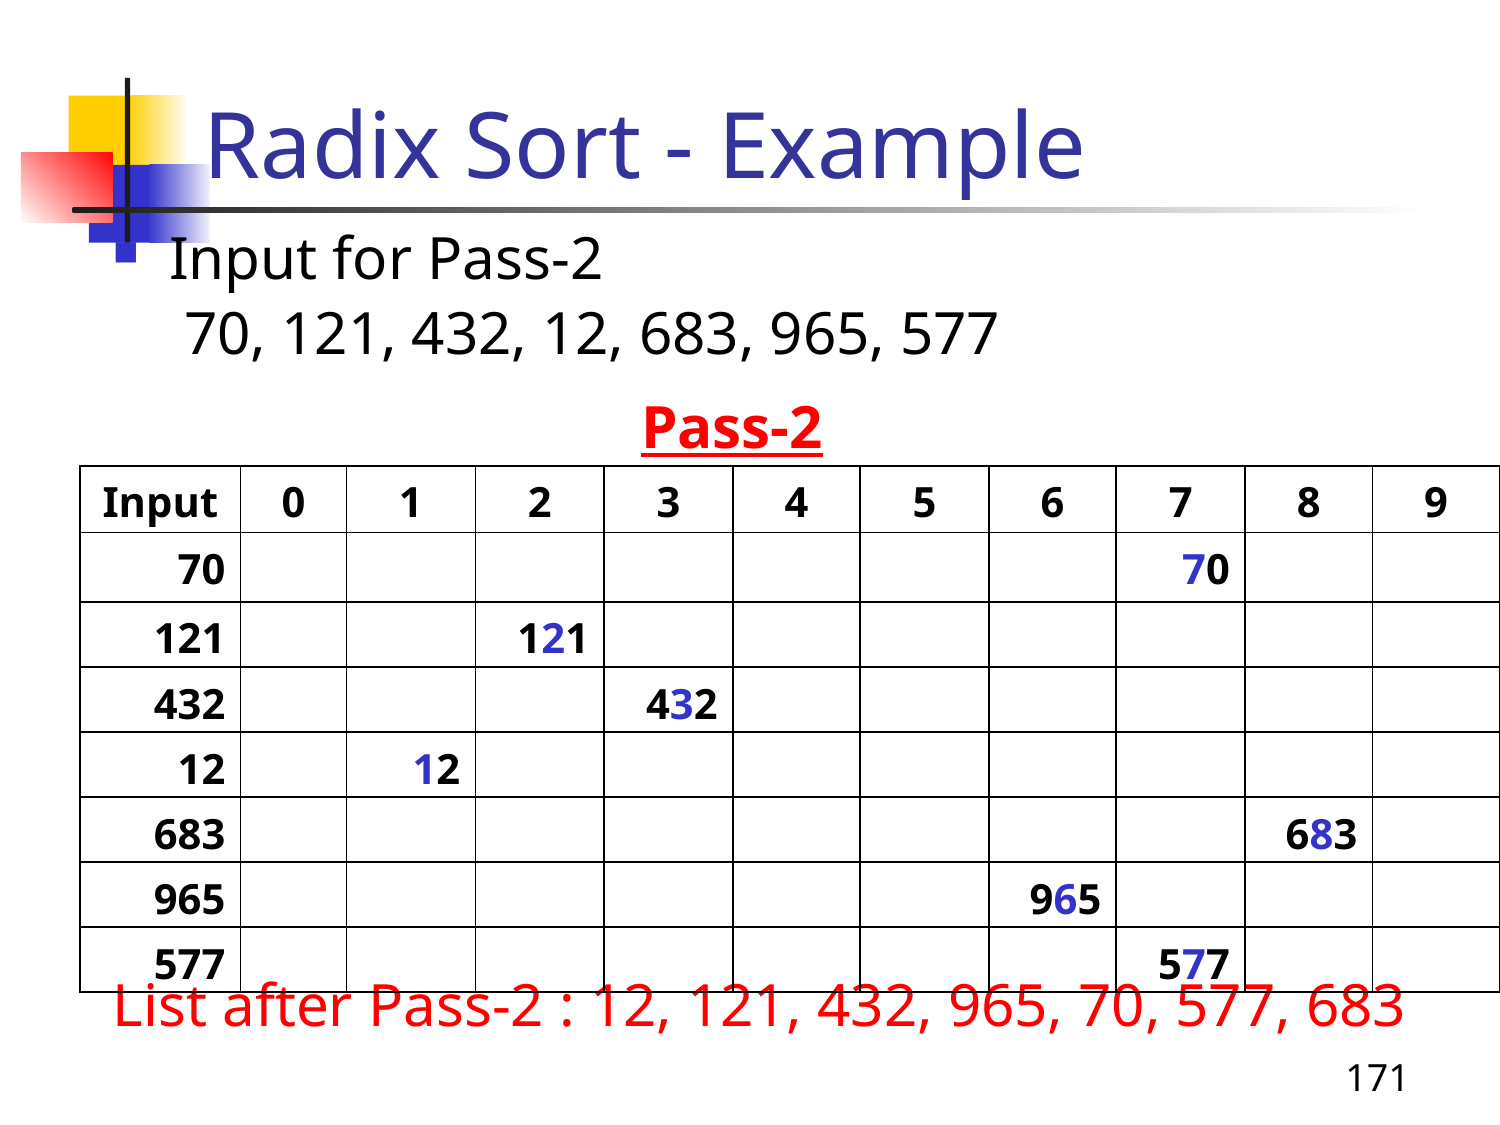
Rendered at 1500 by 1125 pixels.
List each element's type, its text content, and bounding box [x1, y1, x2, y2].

title Radix Sort - Example [188, 16, 1468, 205]
table_cell [1246, 668, 1372, 731]
table_cell 683 [1246, 798, 1372, 861]
table_cell [605, 733, 732, 796]
table_cell [1373, 668, 1499, 731]
table_cell [605, 533, 732, 601]
table_cell 577 [1117, 928, 1244, 991]
table_cell [1117, 863, 1244, 926]
table_cell 432 [81, 668, 240, 731]
table_cell [861, 798, 988, 861]
table_cell [1117, 603, 1244, 666]
table_cell [347, 928, 475, 991]
table_cell [990, 733, 1115, 796]
table_cell [990, 928, 1115, 991]
table_cell [734, 668, 859, 731]
table_cell [861, 928, 988, 991]
table_cell [734, 863, 859, 926]
table_cell [734, 798, 859, 861]
table_cell [1373, 863, 1499, 926]
table_cell [347, 668, 475, 731]
table_cell 432 [605, 668, 732, 731]
table_cell [861, 668, 988, 731]
table_cell [1246, 733, 1372, 796]
table_cell [1117, 668, 1244, 731]
text_box Pass-2 [626, 382, 853, 465]
table_cell [1117, 733, 1244, 796]
table_cell [347, 533, 475, 601]
table_cell [861, 603, 988, 666]
table_cell [990, 798, 1115, 861]
table_header 9 [1373, 467, 1499, 532]
table_header Input [81, 467, 240, 532]
table_cell 965 [81, 863, 240, 926]
table_cell 12 [347, 733, 475, 796]
table_header 7 [1117, 467, 1244, 532]
table_cell [241, 668, 346, 731]
table_cell [861, 733, 988, 796]
table_cell 121 [476, 603, 603, 666]
table_cell [347, 798, 475, 861]
table_cell [241, 928, 346, 991]
table_cell [1373, 603, 1499, 666]
list Input for Pass-2 70, 121, 432, 12, 683, 965, 577 List after Pass-2 : 12, 121, 432, 965, 70, 577, 683 [97, 221, 1470, 465]
table_cell [1117, 798, 1244, 861]
table_cell [476, 733, 603, 796]
table_cell [861, 533, 988, 601]
table_cell [605, 863, 732, 926]
table_cell [241, 603, 346, 666]
table_cell [241, 798, 346, 861]
table_cell [476, 798, 603, 861]
slide_number 171 [1112, 1037, 1426, 1113]
list Input for Pass-2 70, 121, 432, 12, 683, 965, 577 List after Pass-2 : 12, 121, 432, 965, 70, 577, 683 [97, 993, 1470, 1125]
table_cell [1246, 928, 1372, 991]
table_header 8 [1246, 467, 1372, 532]
table_cell [734, 603, 859, 666]
table_cell [734, 928, 859, 991]
table_cell [990, 668, 1115, 731]
table_header 0 [241, 467, 346, 532]
table_cell 70 [81, 533, 240, 601]
table_cell [347, 603, 475, 666]
table_cell 683 [81, 798, 240, 861]
table_cell [241, 533, 346, 601]
table_header 1 [347, 467, 475, 532]
table_cell [241, 733, 346, 796]
table_cell [990, 603, 1115, 666]
table_cell [861, 863, 988, 926]
table_cell [1373, 798, 1499, 861]
table_cell 12 [81, 733, 240, 796]
table_cell [347, 863, 475, 926]
table_cell [605, 928, 732, 991]
table_cell [476, 928, 603, 991]
table_cell 121 [81, 603, 240, 666]
table_cell [1246, 863, 1372, 926]
table_cell [734, 733, 859, 796]
table_header 4 [734, 467, 859, 532]
table_cell [476, 668, 603, 731]
table_cell 70 [1117, 533, 1244, 601]
table_cell [605, 798, 732, 861]
table_header 3 [605, 467, 732, 532]
table_cell 577 [81, 928, 240, 991]
table_cell [1246, 603, 1372, 666]
table_header 6 [990, 467, 1115, 532]
table_cell [990, 533, 1115, 601]
table_cell [1373, 928, 1499, 991]
table_cell 965 [990, 863, 1115, 926]
table_cell [1246, 533, 1372, 601]
table_header 5 [861, 467, 988, 532]
table_cell [1373, 533, 1499, 601]
table_header 2 [476, 467, 603, 532]
table_cell [1373, 733, 1499, 796]
table_cell [476, 533, 603, 601]
table_cell [241, 863, 346, 926]
table_cell [605, 603, 732, 666]
table_cell [734, 533, 859, 601]
table_cell [476, 863, 603, 926]
